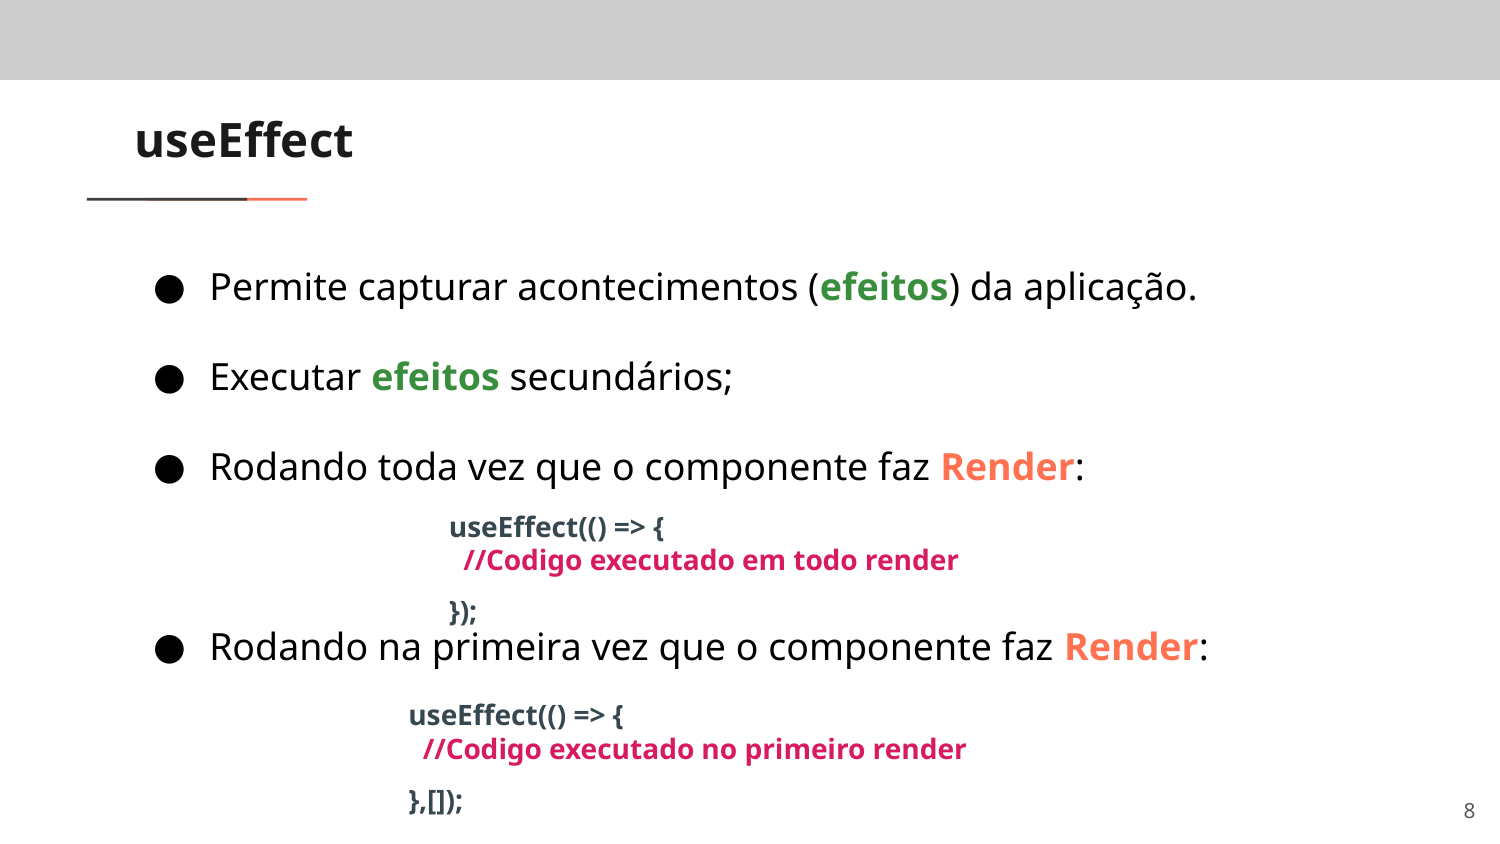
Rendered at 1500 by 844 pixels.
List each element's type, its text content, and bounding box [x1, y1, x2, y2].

text_box useEffect(() => { //Codigo executado no primeiro render },[]); [393, 682, 1107, 831]
slide_number ‹#› [1401, 779, 1491, 844]
text_box Permite capturar acontecimentos (efeitos) da aplicação. Executar efeitos secundários; Rodando toda vez que o componente faz Render: Rodando na primeira vez que o componente faz Render: [119, 247, 1401, 844]
title useEffect [119, 94, 1381, 183]
text_box useEffect(() => { //Codigo executado em todo render }); [433, 494, 1067, 642]
